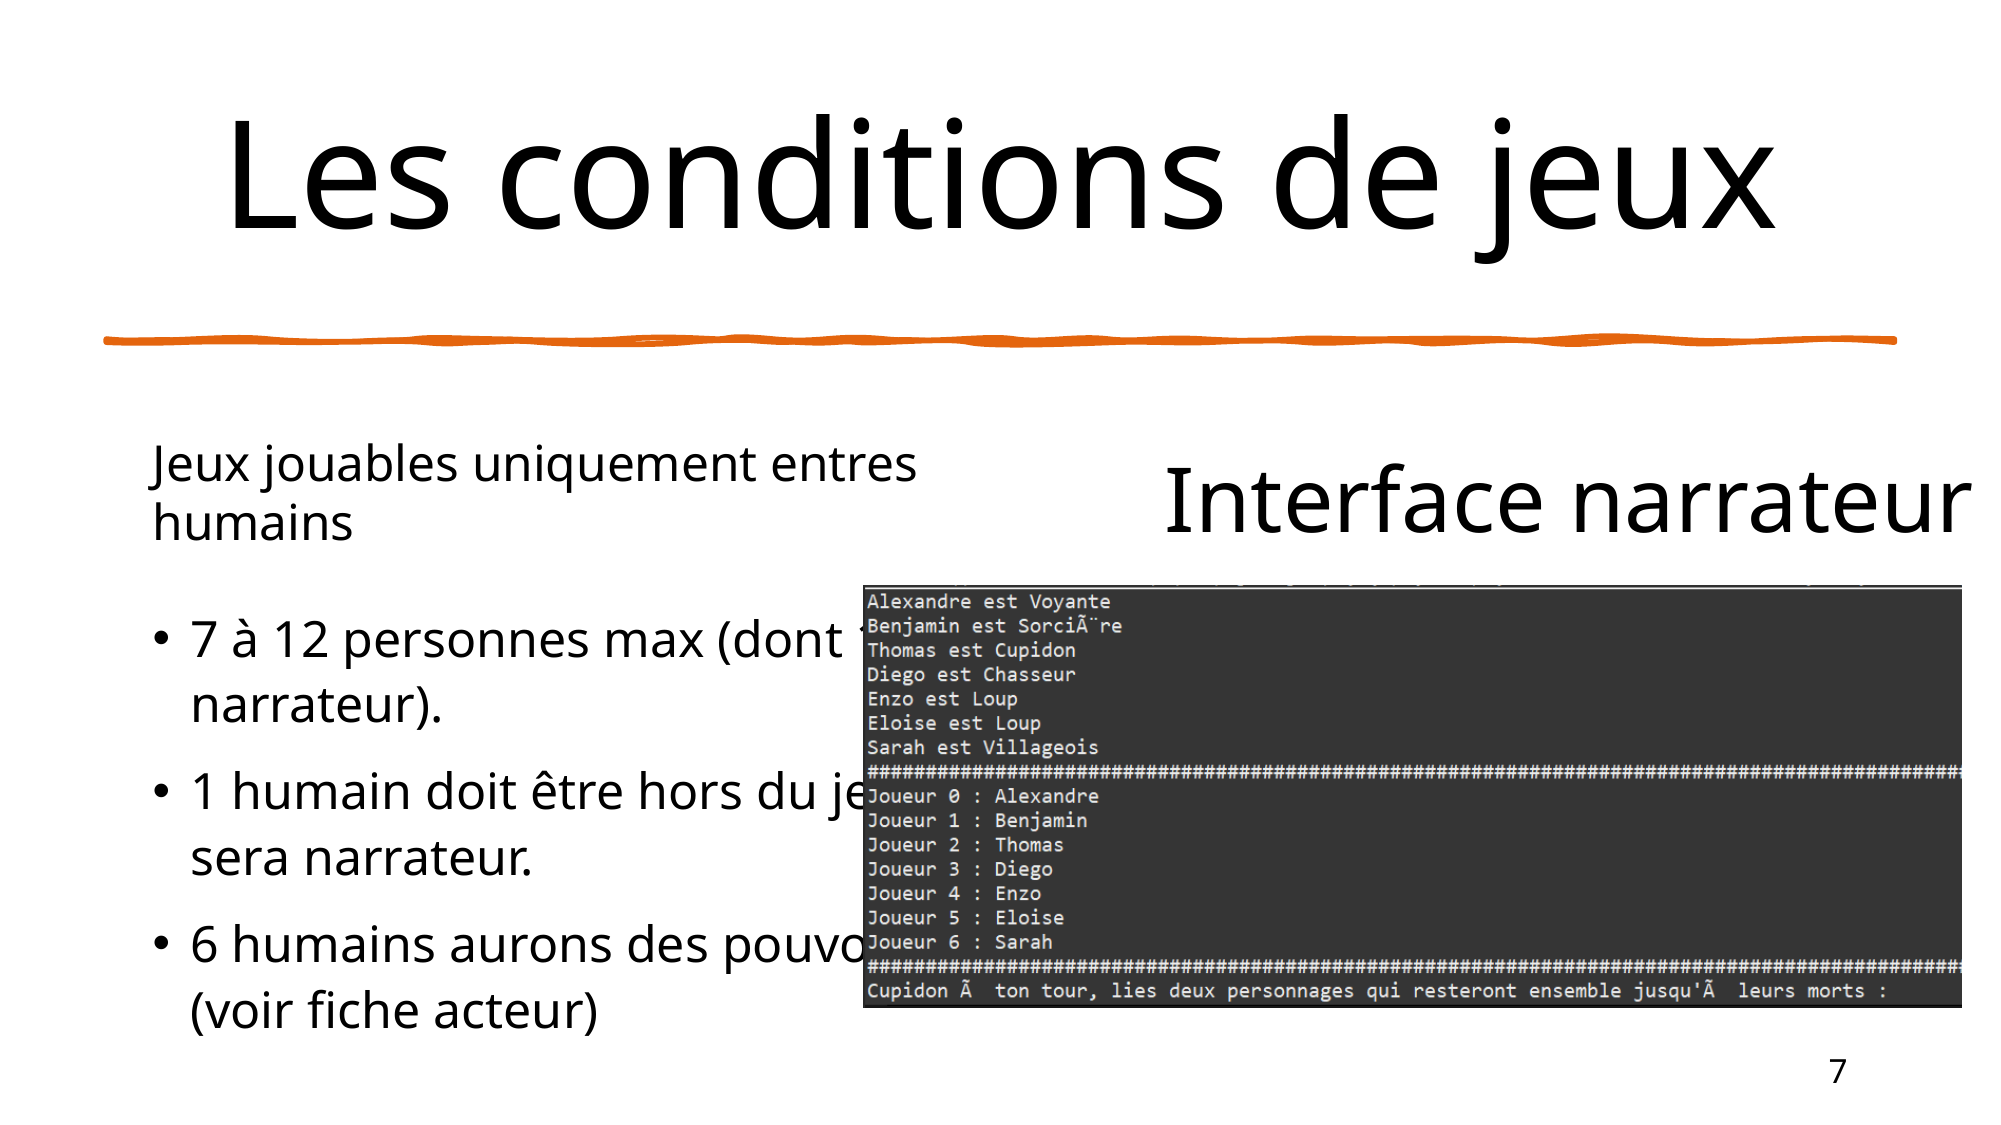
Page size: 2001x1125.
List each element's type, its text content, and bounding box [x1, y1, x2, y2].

list Interface narrateur [1149, 423, 2000, 559]
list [862, 585, 1962, 1008]
title Les conditions de jeux [137, 59, 1863, 278]
list 7 à 12 personnes max (dont 1 narrateur). 1 humain doit être hors du jeu il sera narrateur. 6 humains aurons des pouvoirs (voir fiche acteur) [137, 593, 984, 1016]
list Jeux jouables uniquement entres humains [137, 423, 984, 559]
slide_number 7 [1412, 1042, 1863, 1103]
